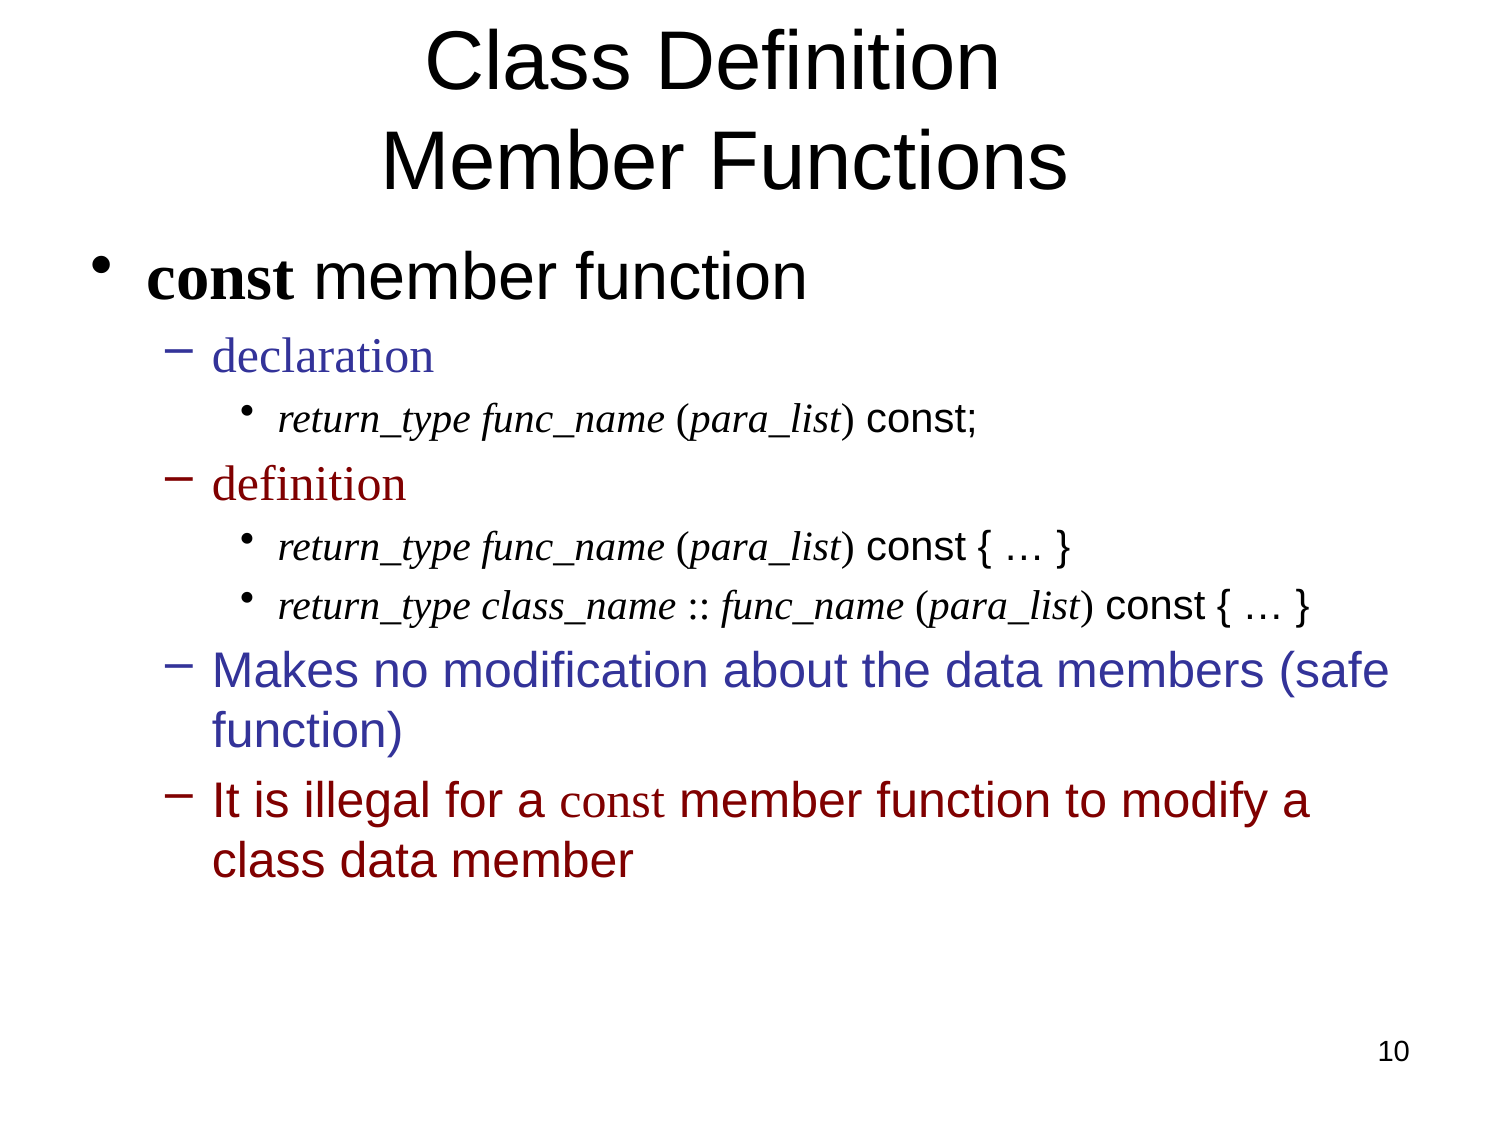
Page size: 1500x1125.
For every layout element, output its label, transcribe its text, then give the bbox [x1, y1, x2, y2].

list const member function declaration return_type func_name (para_list) const; definition return_type func_name (para_list) const { … } return_type class_name :: func_name (para_list) const { … } Makes no modification about the data members (safe function) It is illegal for a const member function to modify a class data member [75, 224, 1425, 1005]
slide_number 10 [1074, 1024, 1425, 1103]
title Class Definition Member Functions [0, 37, 1500, 175]
